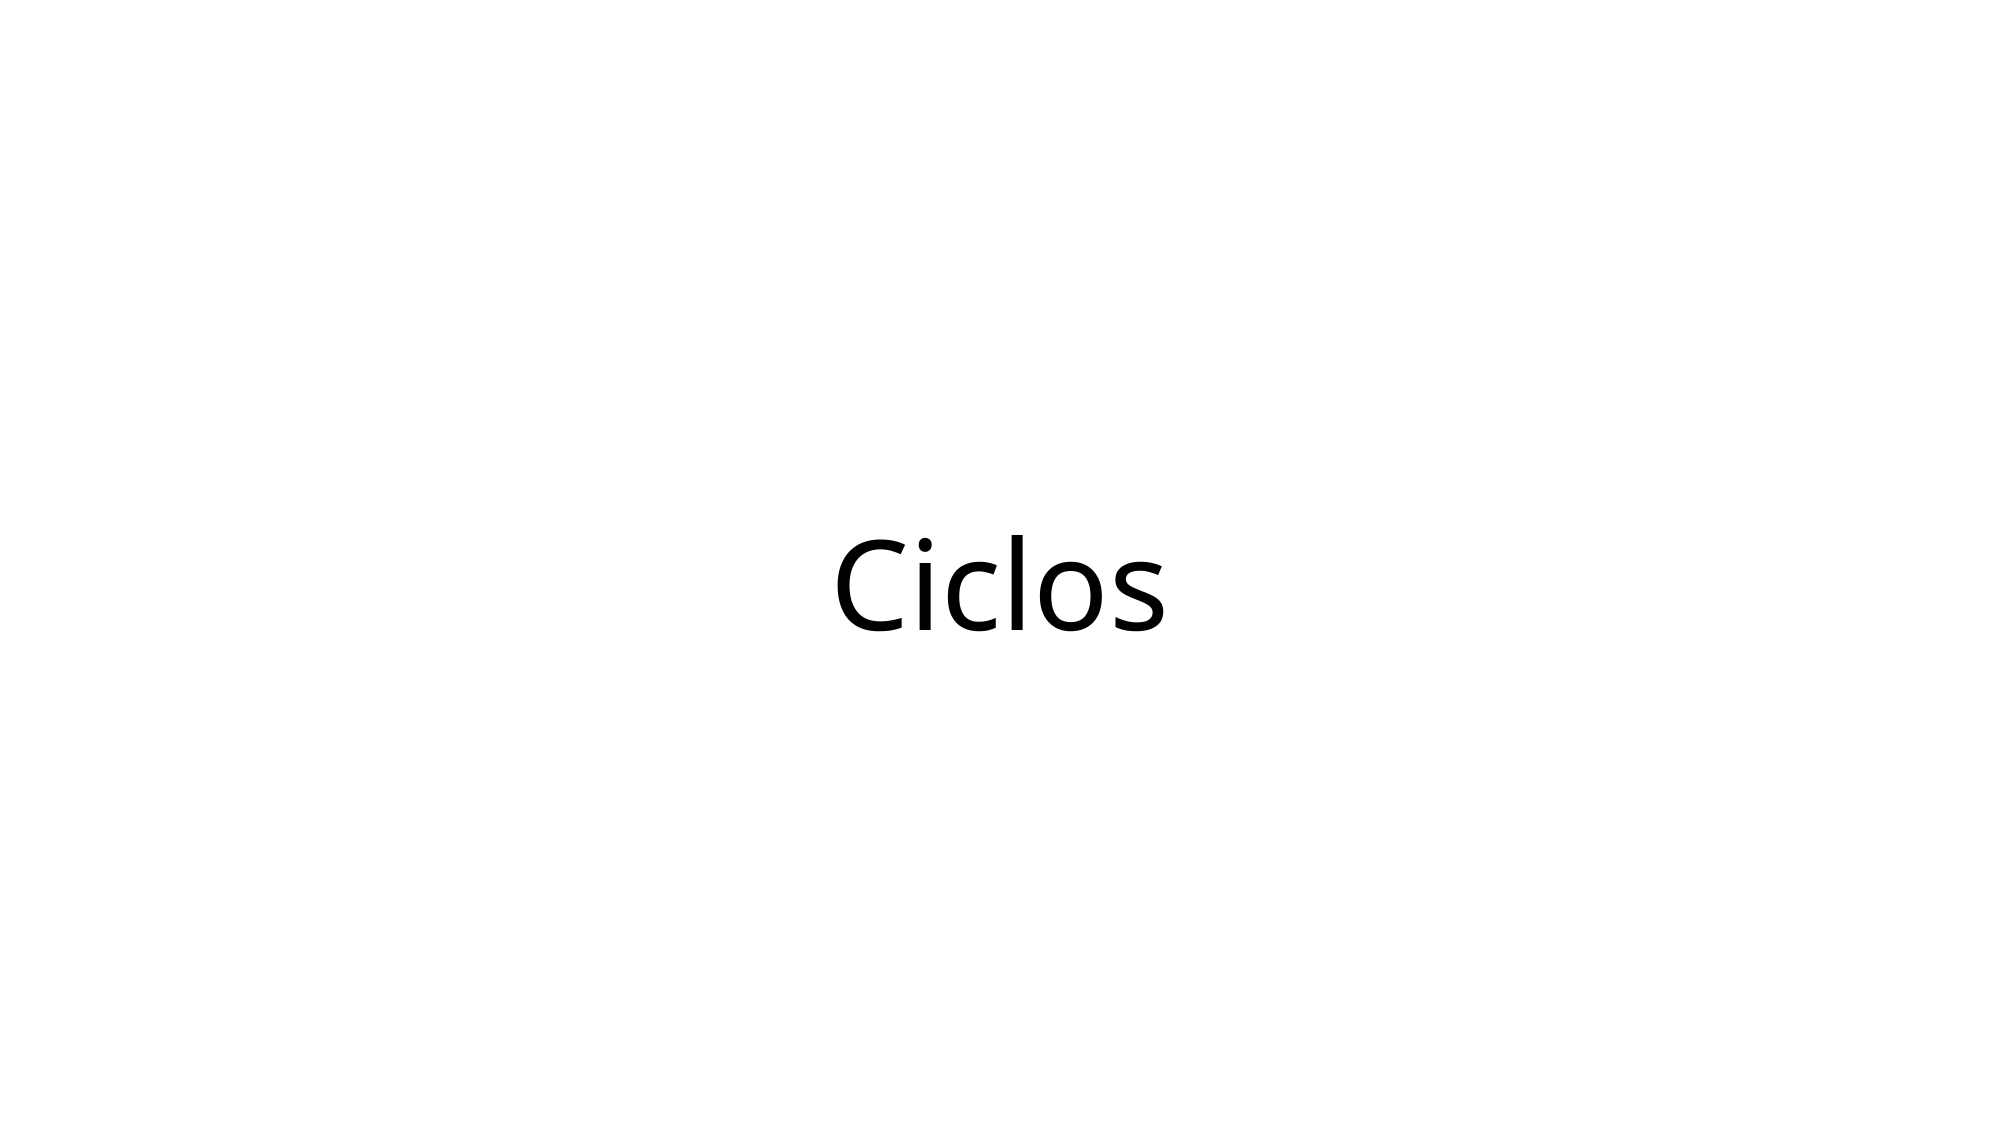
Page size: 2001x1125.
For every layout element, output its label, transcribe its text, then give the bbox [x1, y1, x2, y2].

title Ciclos [249, 273, 1750, 666]
